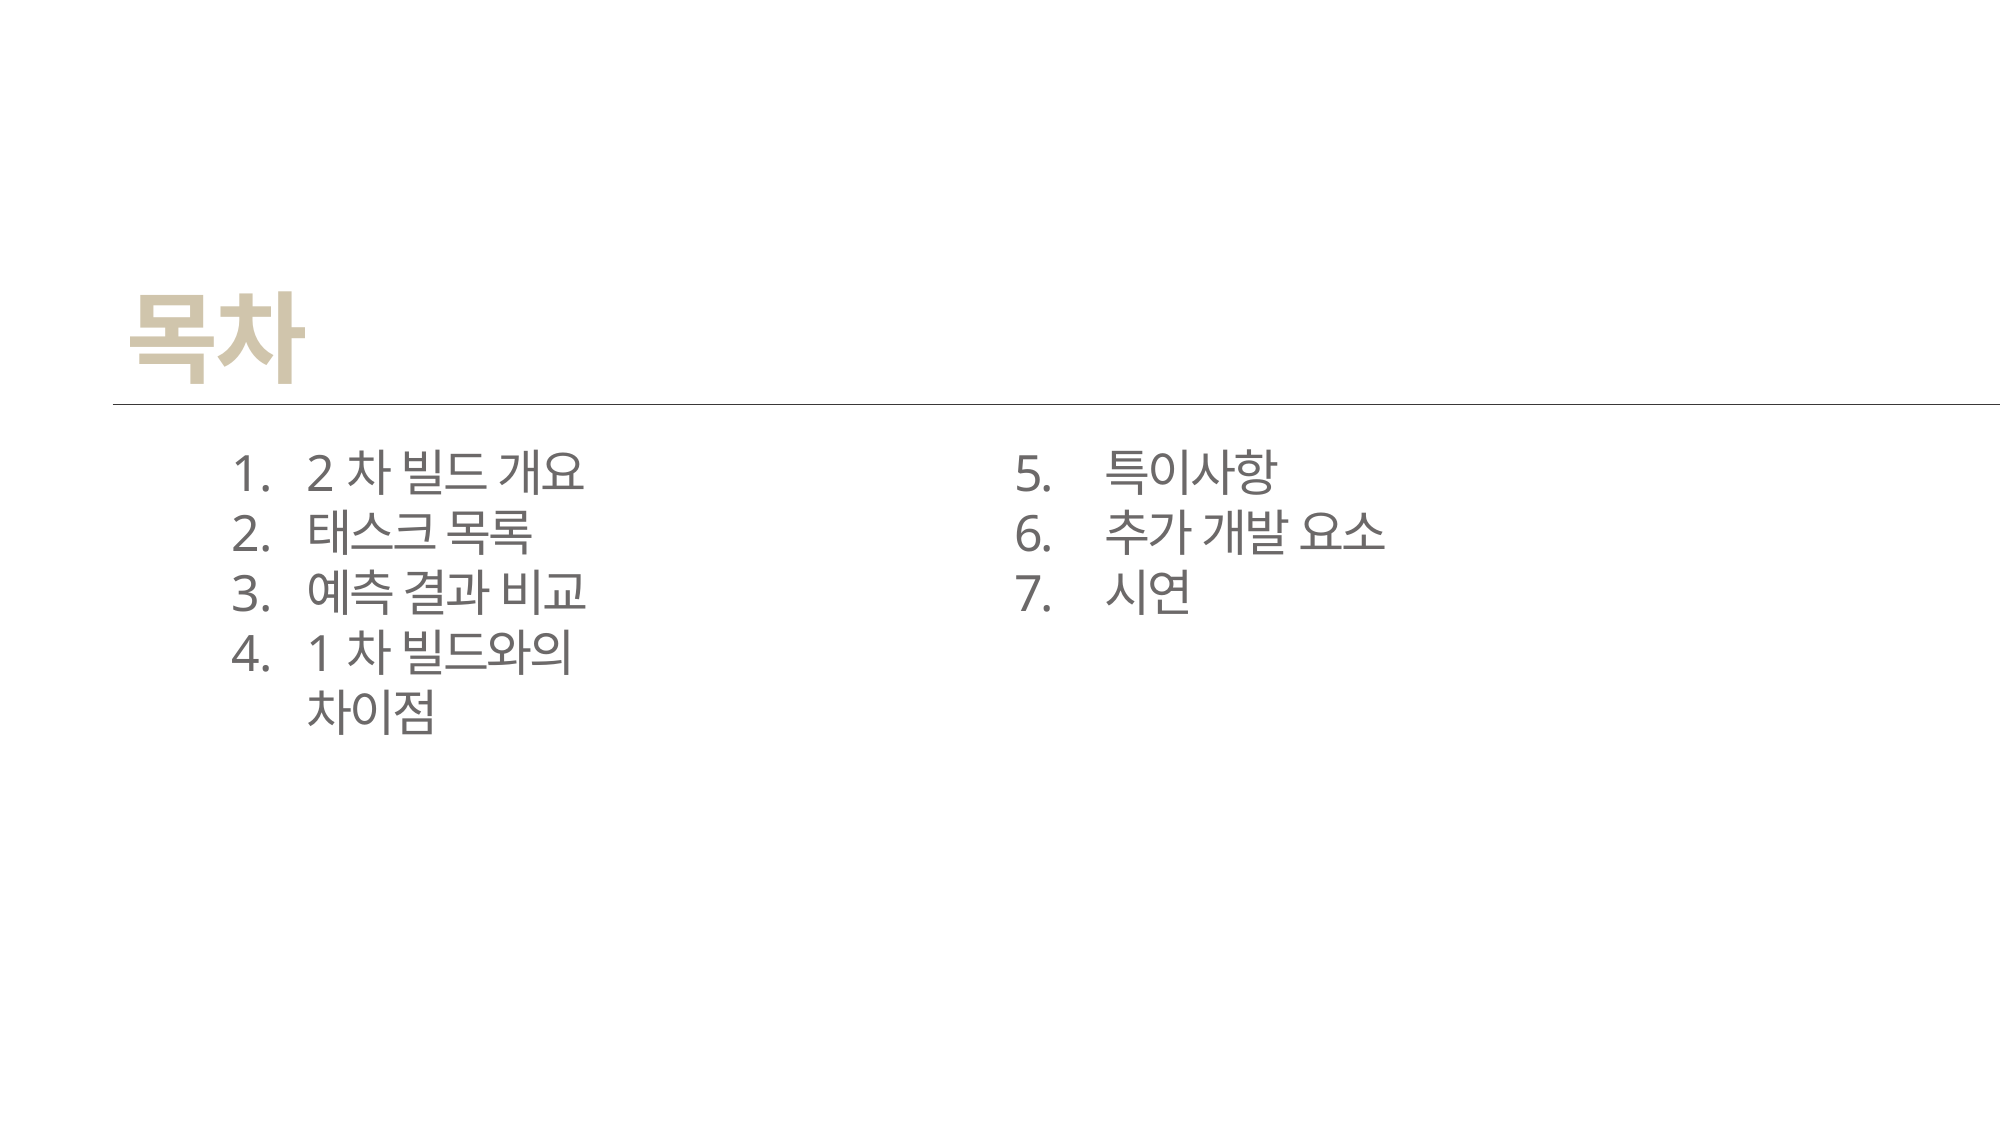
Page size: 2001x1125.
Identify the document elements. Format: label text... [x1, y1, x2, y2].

text_box 목차 [111, 267, 322, 403]
text_box 5. 특이사항 6. 추가 개발 요소 7. 시연 [999, 433, 1496, 629]
text_box 2차 빌드 개요 태스크 목록 예측 결과 비교 1차 빌드와의 차이점 [216, 433, 712, 749]
